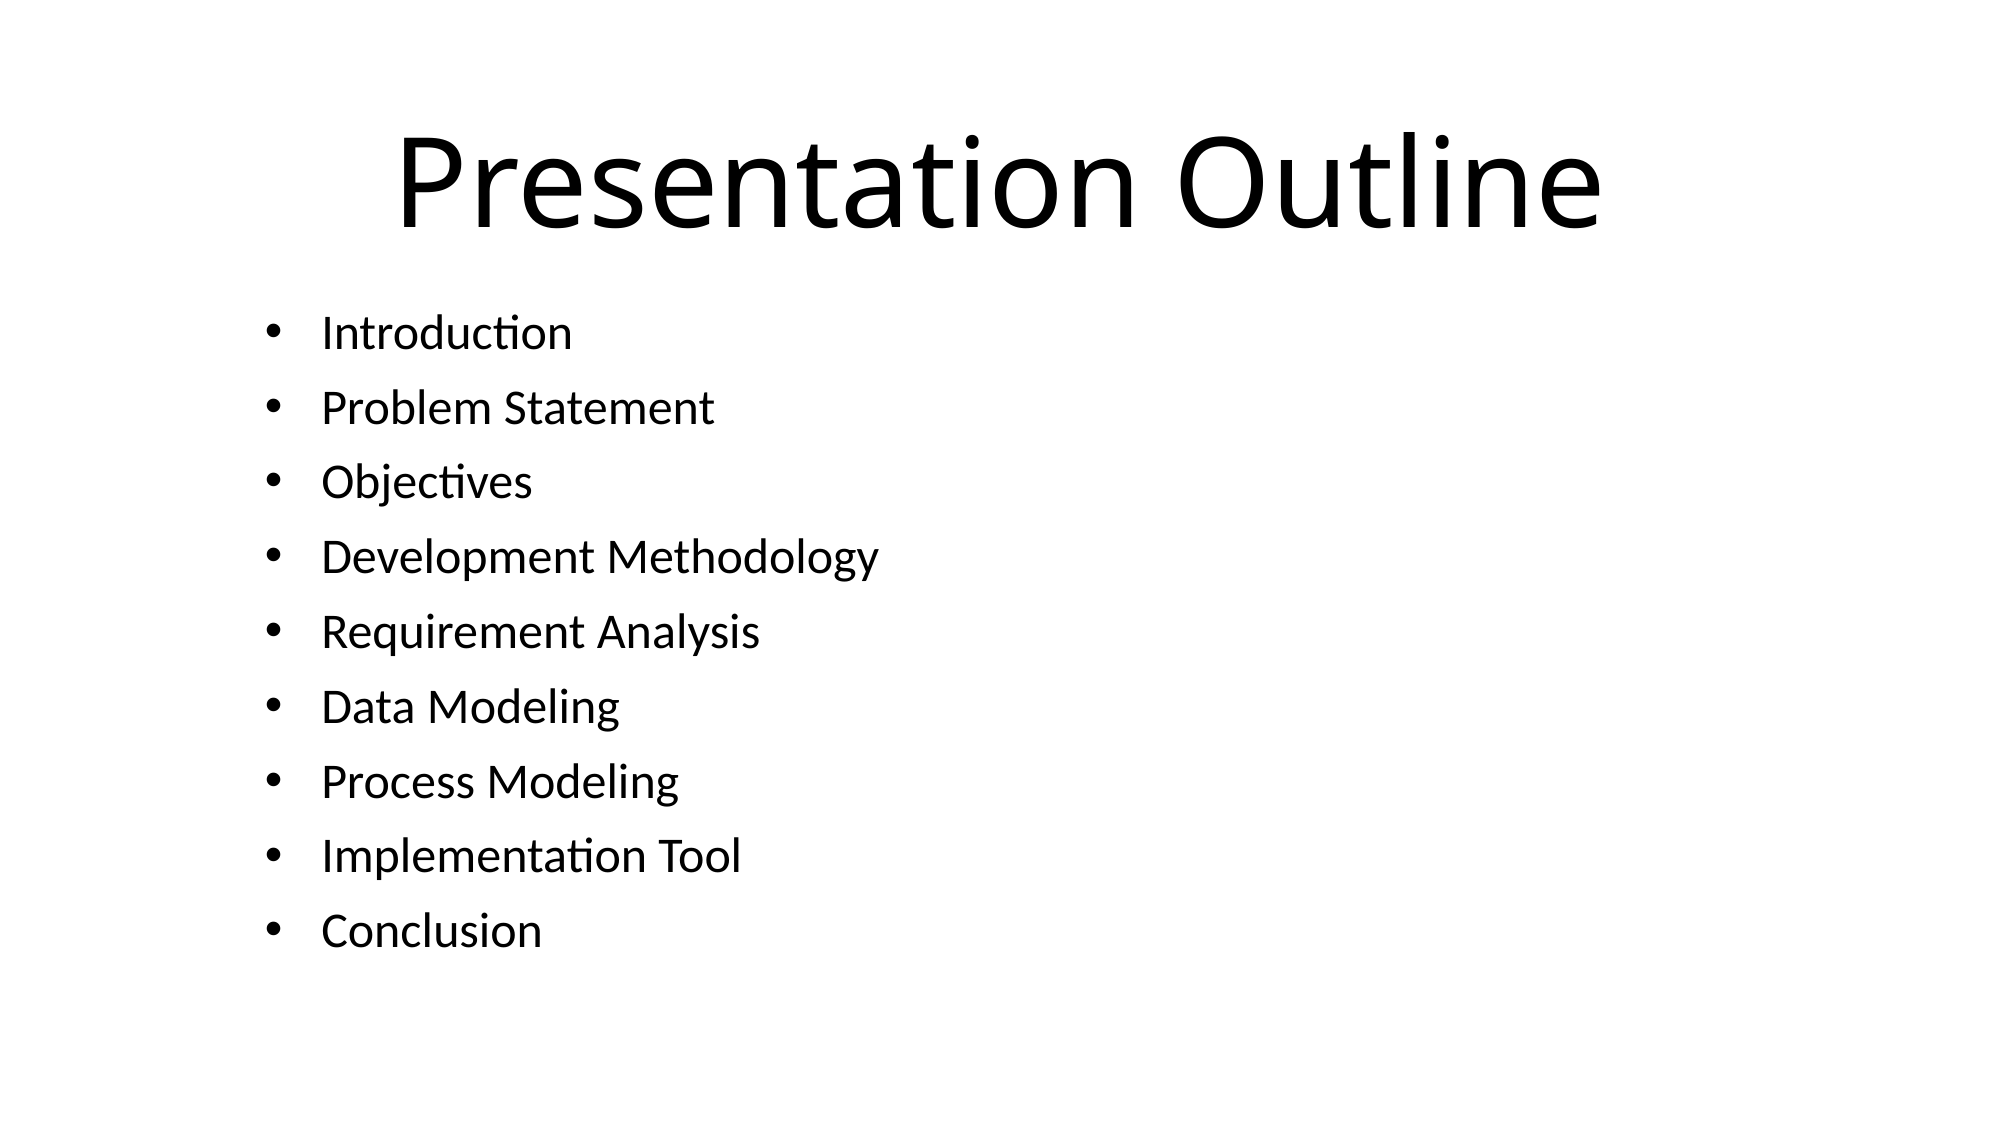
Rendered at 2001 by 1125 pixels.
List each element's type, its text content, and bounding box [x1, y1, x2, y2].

subtitle Introduction Problem Statement Objectives Development Methodology Requirement Analysis Data Modeling Process Modeling Implementation Tool Conclusion [249, 298, 1750, 1040]
title Presentation Outline [249, 68, 1750, 263]
